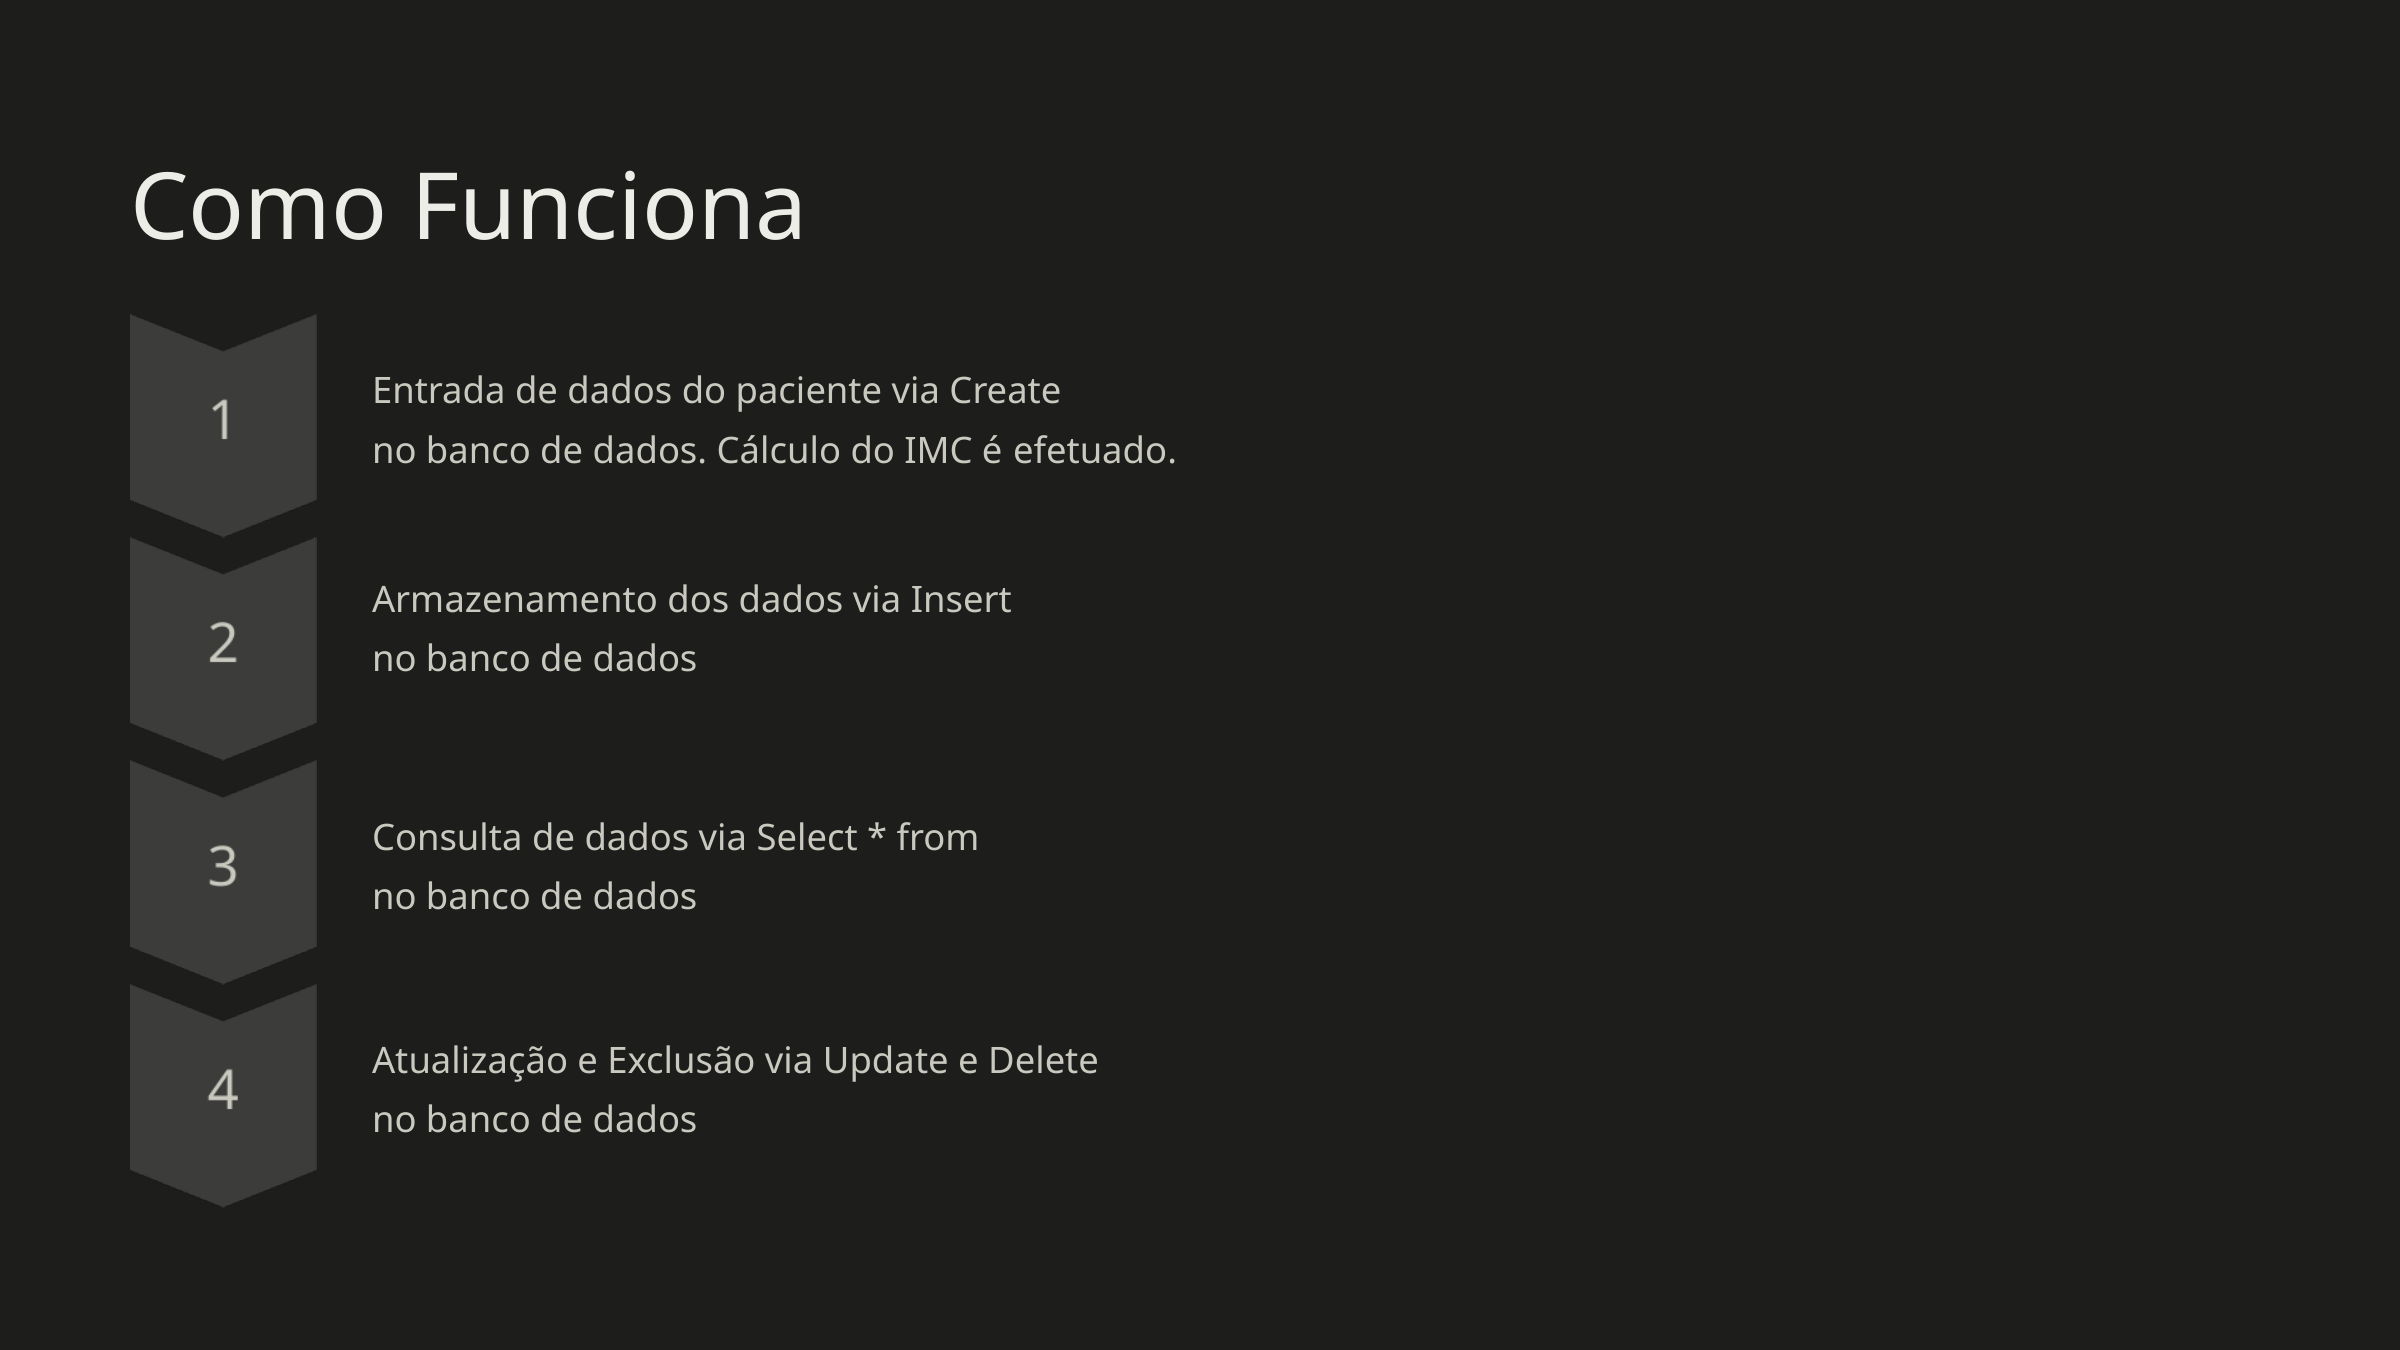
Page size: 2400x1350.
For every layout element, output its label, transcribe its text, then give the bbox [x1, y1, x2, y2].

text_box Como Funciona [130, 142, 1061, 259]
text_box Atualização e Exclusão via Update e Delete no banco de dados [372, 1021, 1370, 1165]
text_box Entrada de dados do paciente via Create no banco de dados. Cálculo do IMC é efetuado. [372, 351, 1370, 475]
picture [130, 314, 317, 1208]
text_box Consulta de dados via Select * from no banco de dados [372, 798, 1370, 922]
text_box Armazenamento dos dados via Insert no banco de dados [372, 559, 1370, 683]
